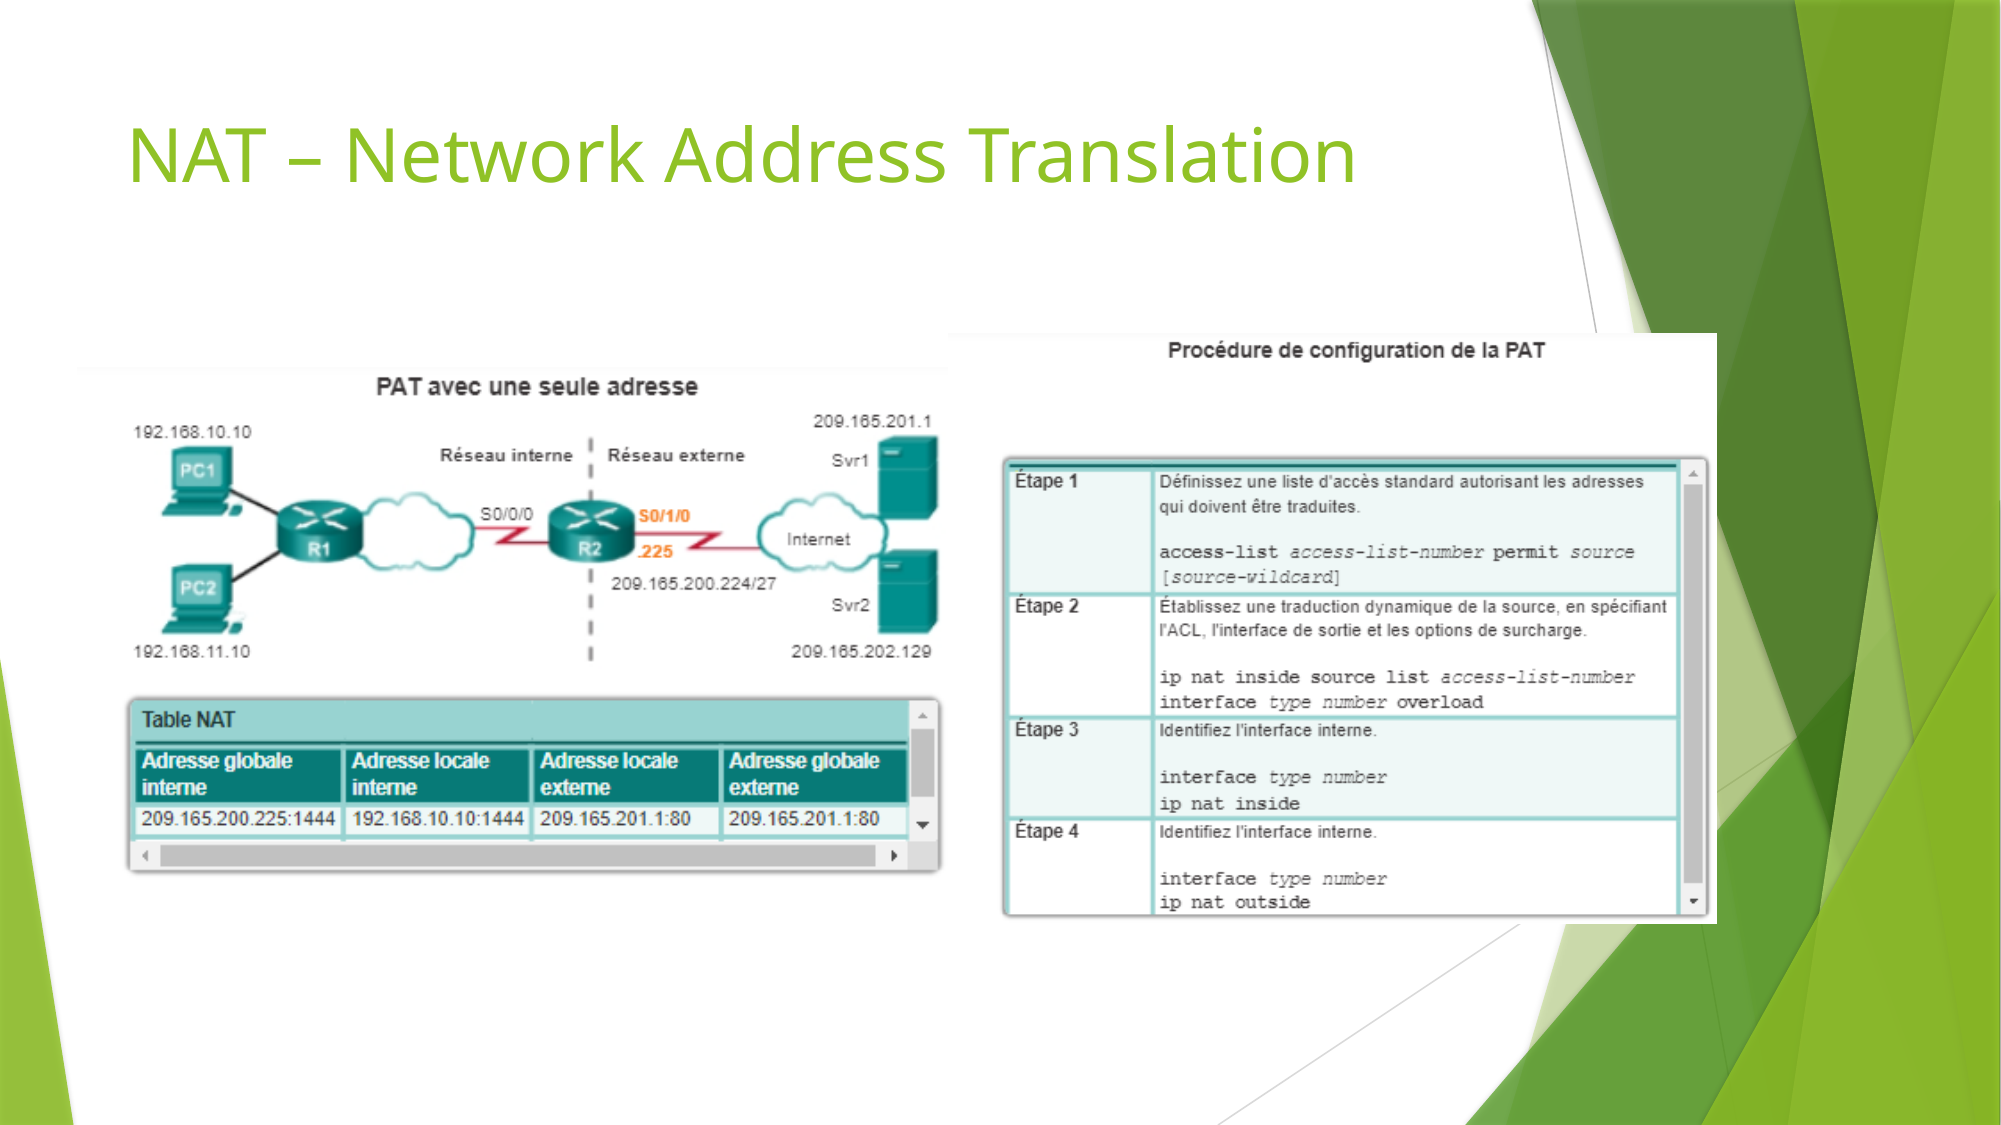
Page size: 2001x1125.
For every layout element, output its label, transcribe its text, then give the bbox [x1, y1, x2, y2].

picture [77, 332, 1718, 925]
title NAT – Network Address Translation [111, 99, 1522, 317]
